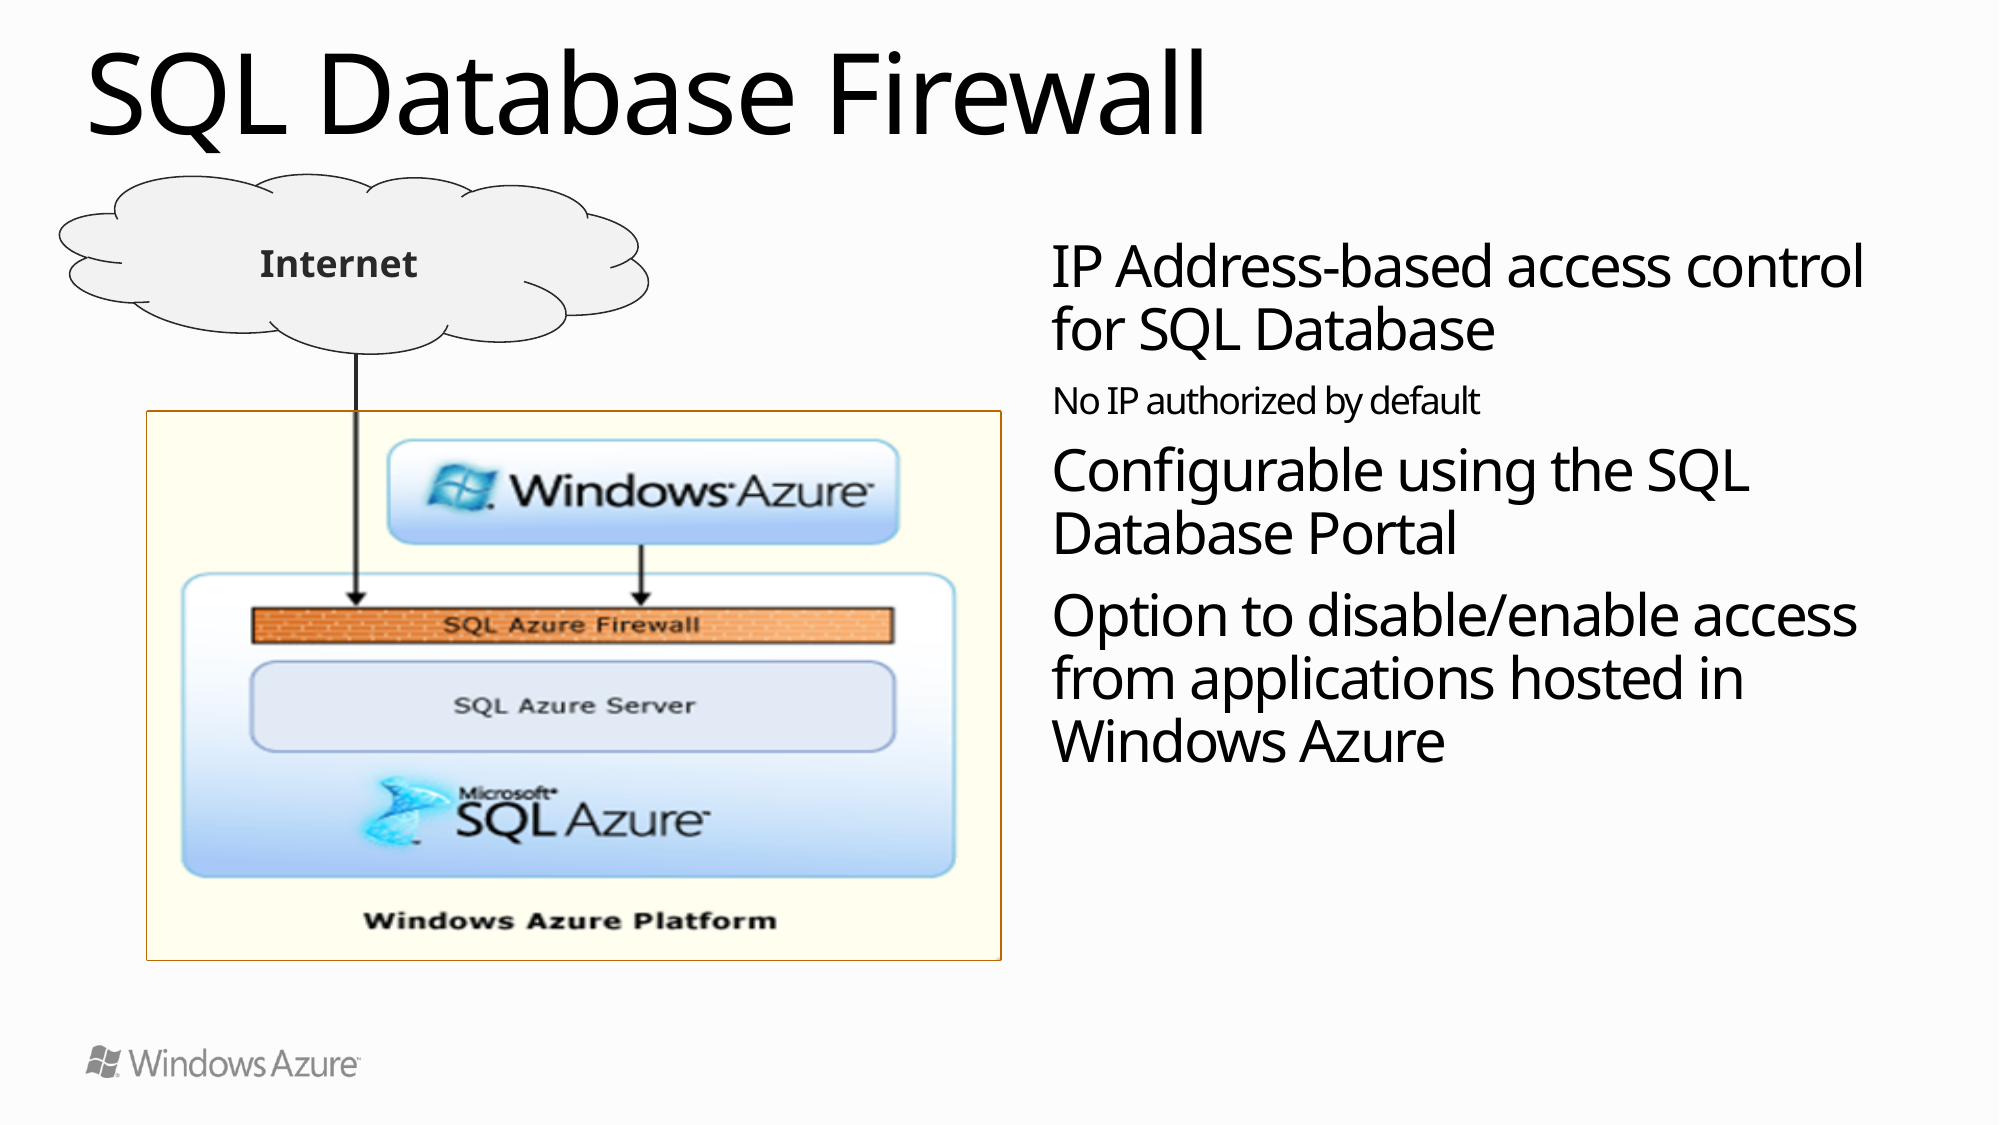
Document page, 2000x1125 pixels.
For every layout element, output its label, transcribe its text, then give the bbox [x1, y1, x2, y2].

title SQL Database Firewall [85, 37, 1914, 161]
text_box Internet [245, 232, 483, 292]
picture [147, 412, 1000, 960]
list IP Address-based access control for SQL Database No IP authorized by default Configurable using the SQL Database Portal Option to disable/enable access from applications hosted in Windows Azure [1051, 237, 1914, 717]
text_box [59, 174, 649, 355]
